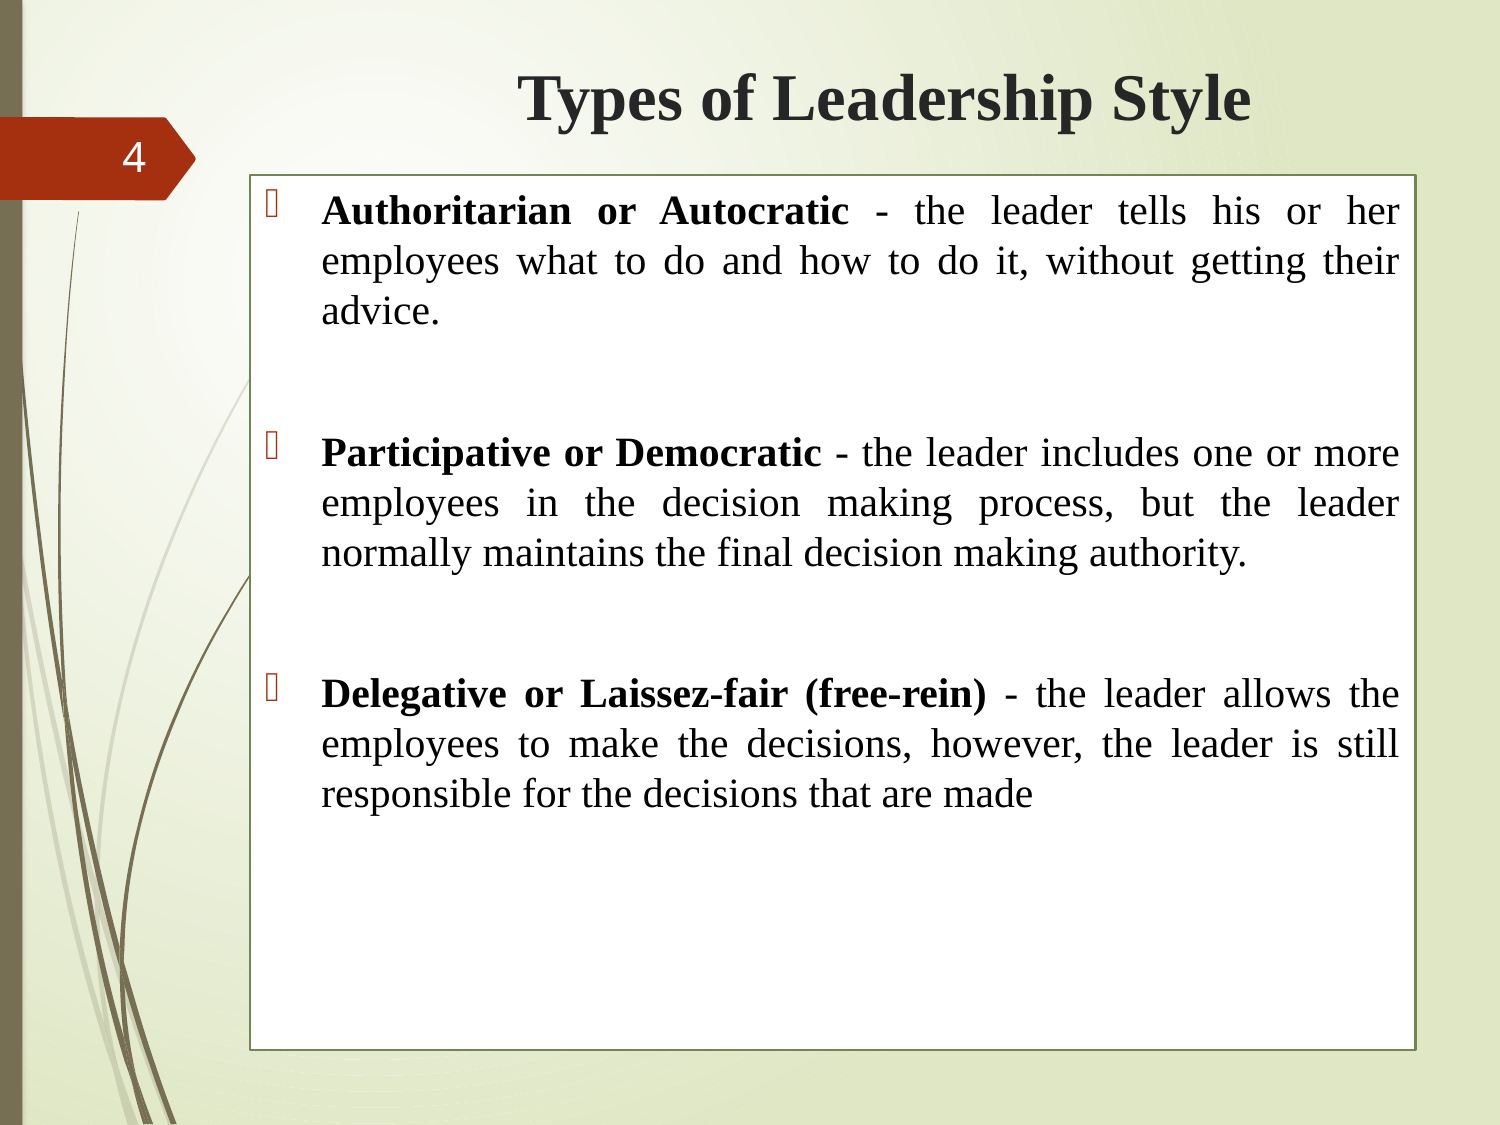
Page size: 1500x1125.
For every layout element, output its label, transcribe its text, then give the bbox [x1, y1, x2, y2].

list Authoritarian or Autocratic - the leader tells his or her employees what to do and how to do it, without getting their advice. Participative or Democratic - the leader includes one or more employees in the decision making process, but the leader normally maintains the final decision making authority. Delegative or Laissez-fair (free-rein) - the leader allows the employees to make the decisions, however, the leader is still responsible for the decisions that are made [249, 174, 1417, 1051]
title Types of Leadership Style [262, 37, 1359, 174]
slide_number 4 [65, 129, 162, 190]
